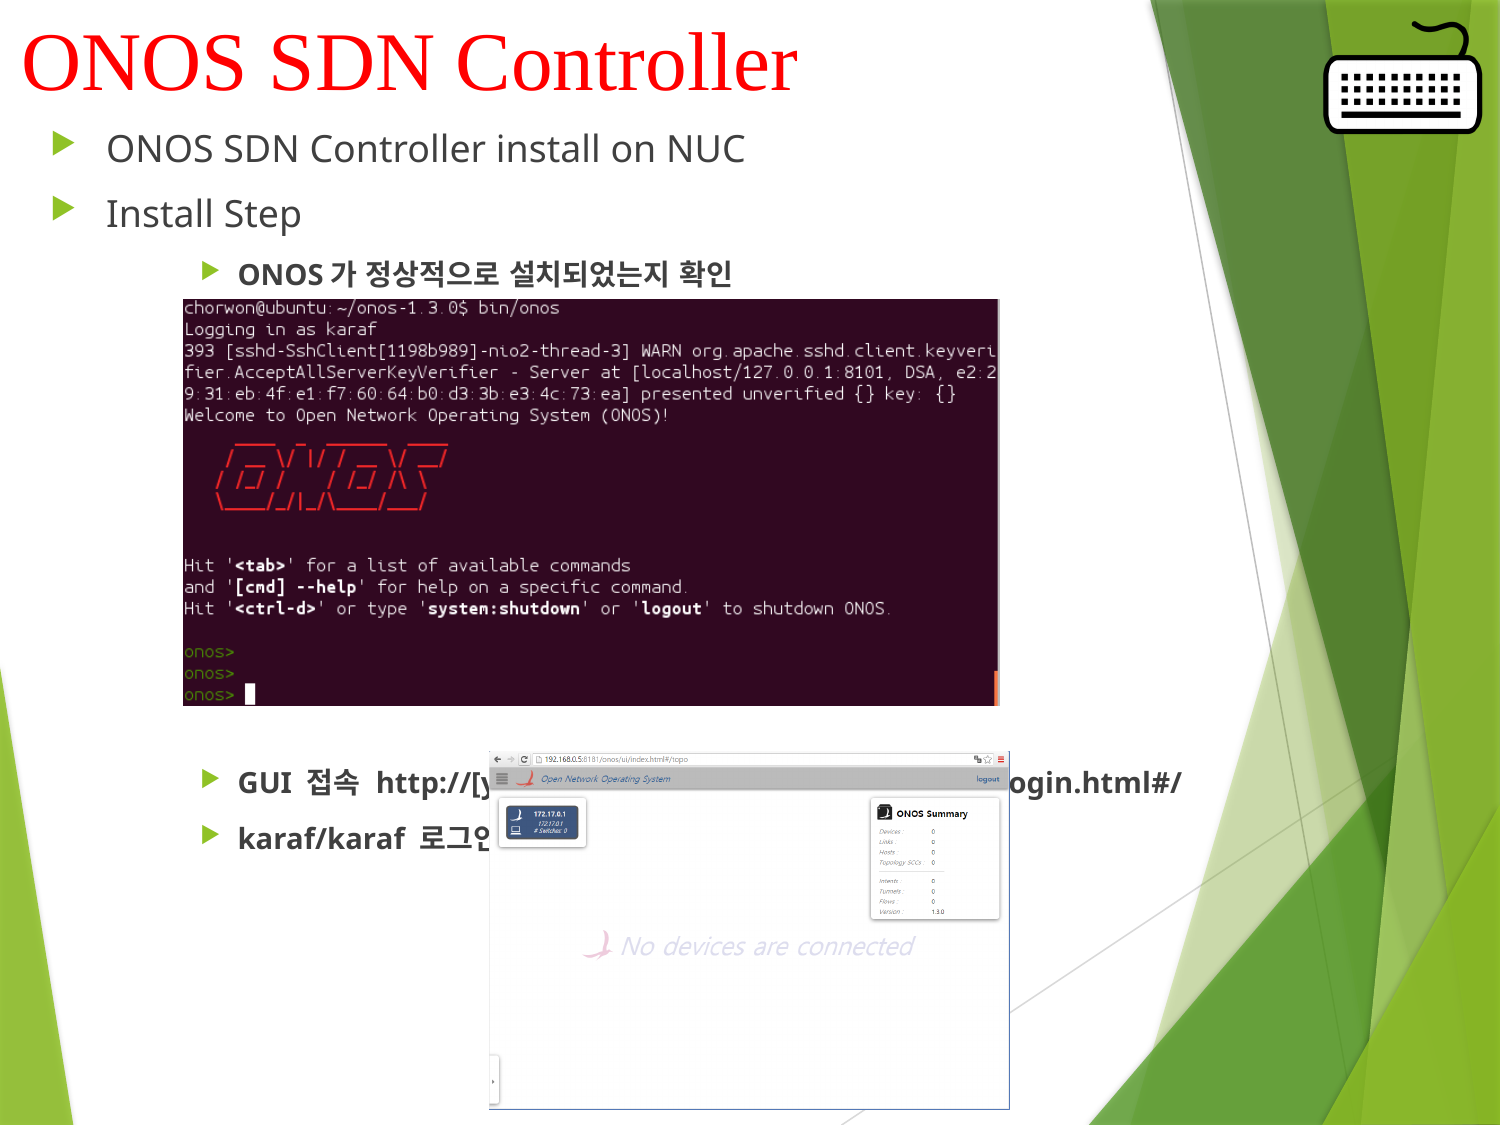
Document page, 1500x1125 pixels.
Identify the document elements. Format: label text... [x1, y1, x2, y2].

list ONOS SDN Controller install on NUC Install Step ONOS가 정상적으로 설치되었는지 확인 GUI 접속 http://[your NUC IP Address]:8181/onos/ui/login.html#/ karaf/karaf 로그인 [34, 117, 1465, 895]
picture [183, 299, 1001, 706]
text_box ONOS SDN Controller [6, 0, 1278, 133]
picture [1283, 0, 1500, 201]
picture [489, 751, 1010, 1110]
